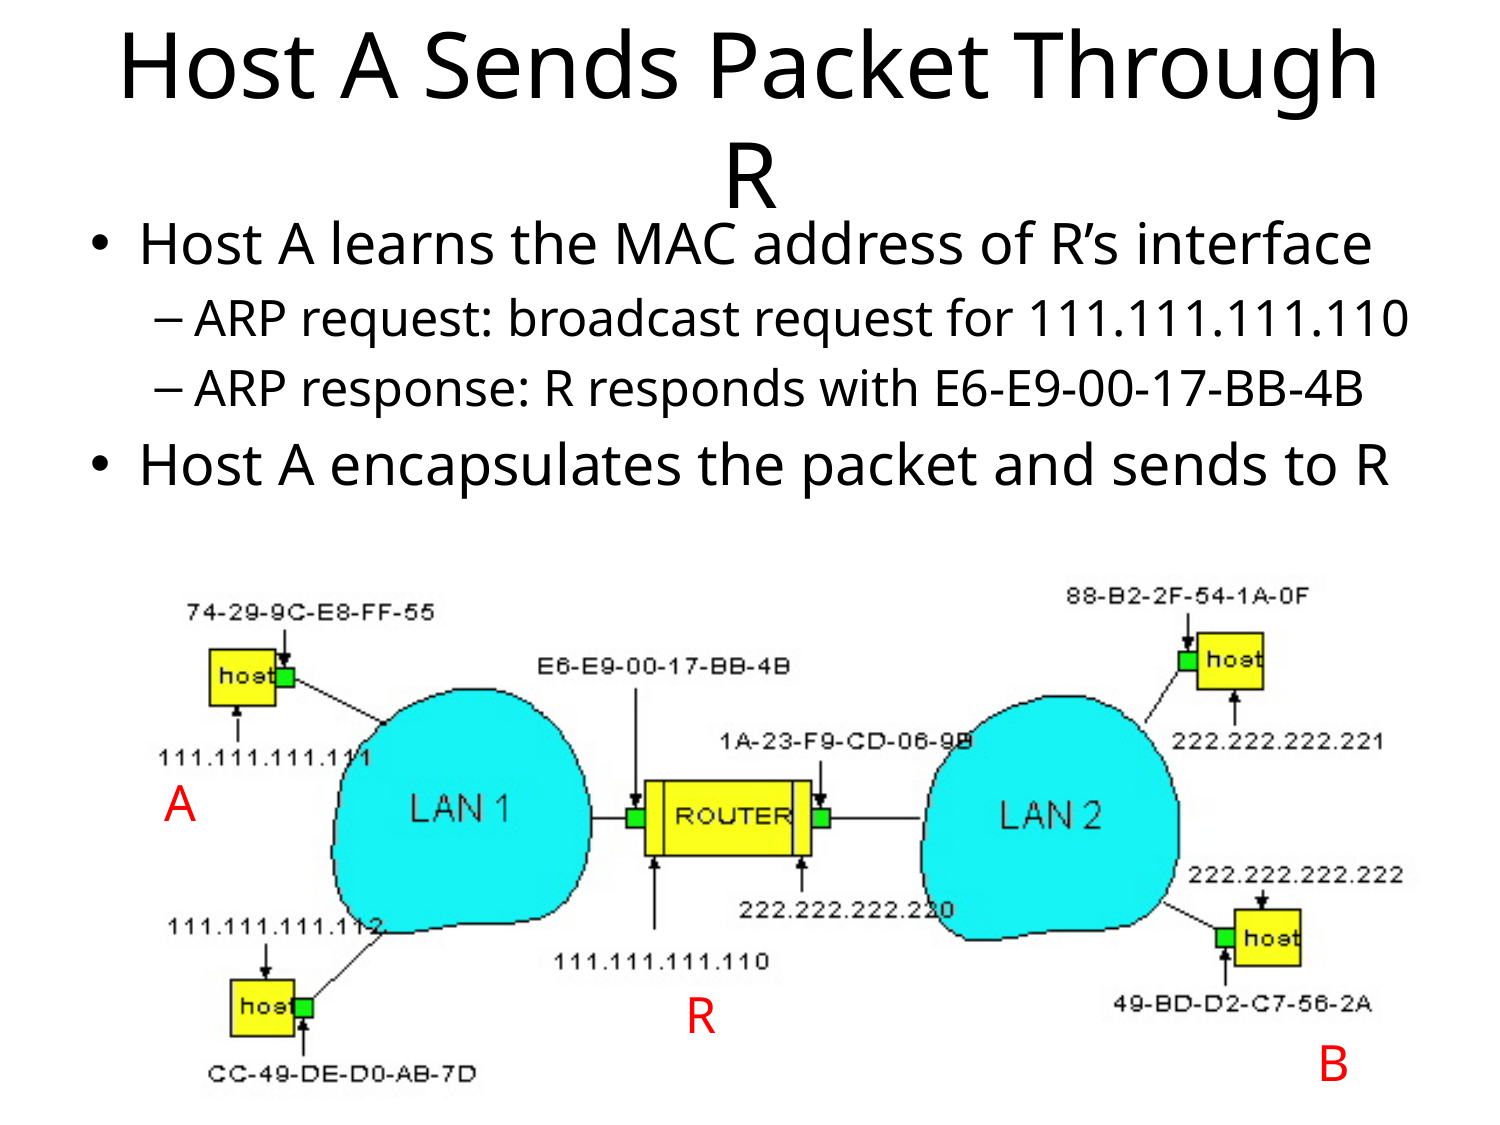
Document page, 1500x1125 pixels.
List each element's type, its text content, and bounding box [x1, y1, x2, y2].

list Host A learns the MAC address of R’s interface ARP request: broadcast request for 111.111.111.110 ARP response: R responds with E6-E9-00-17-BB-4B Host A encapsulates the packet and sends to R [75, 200, 1463, 544]
title Host A Sends Packet Through R [75, 23, 1425, 200]
picture [90, 574, 1438, 1099]
